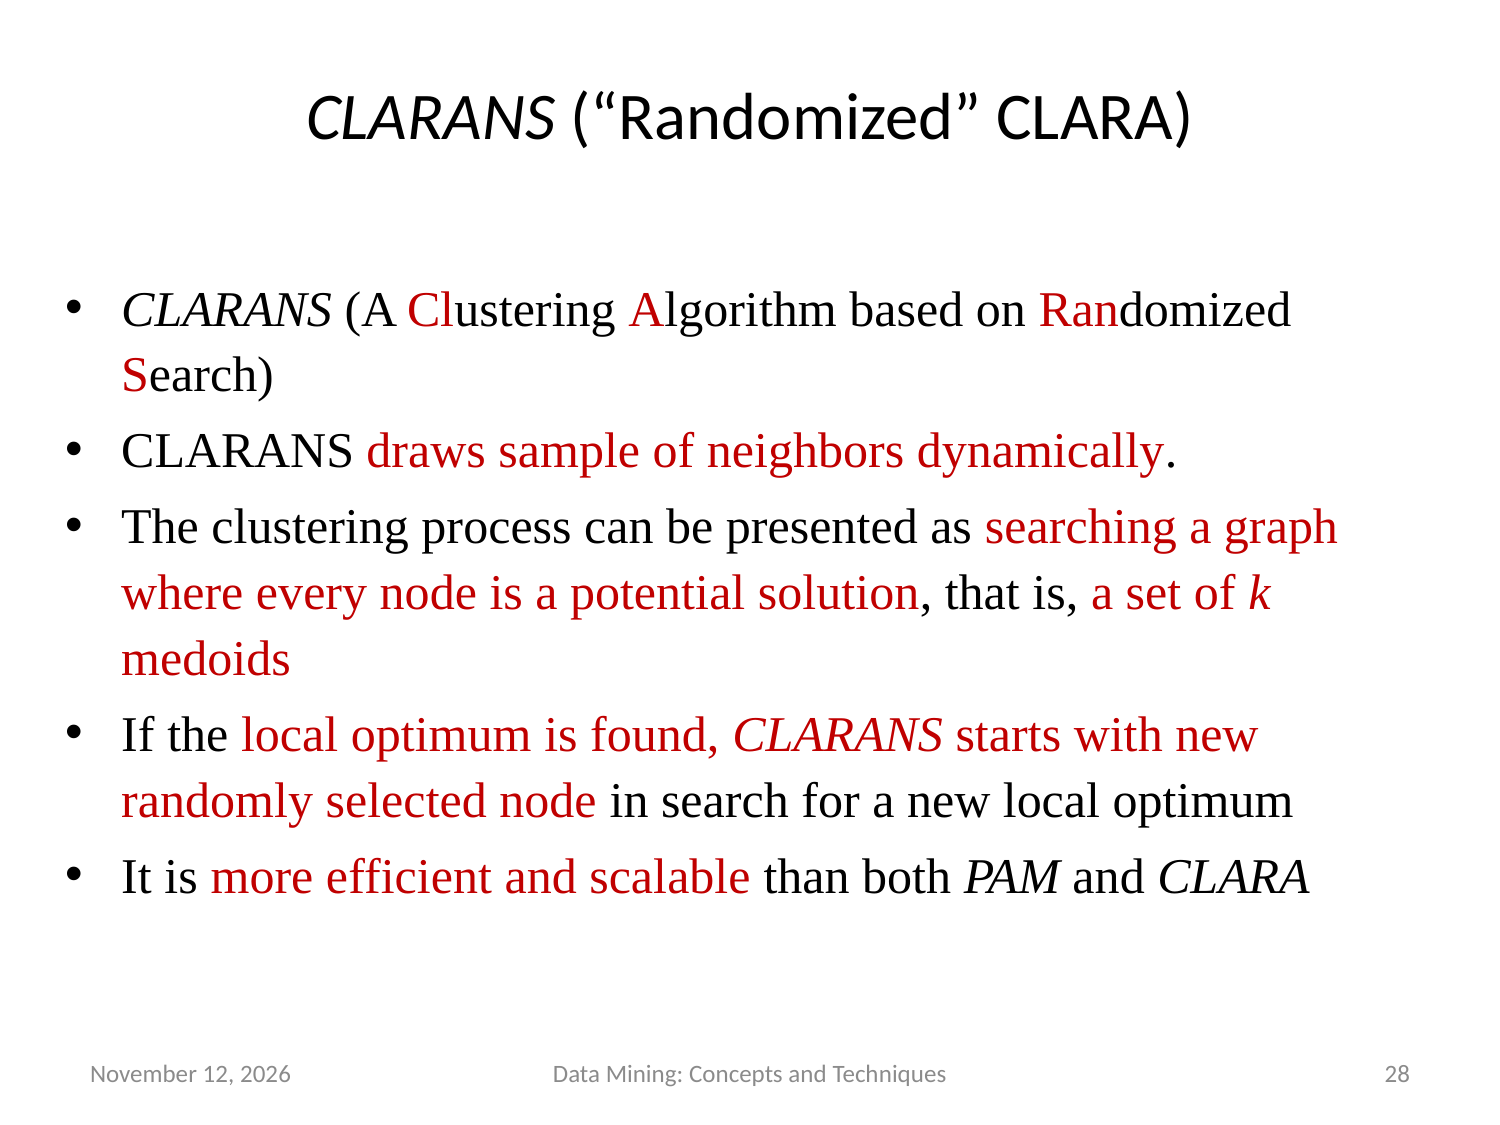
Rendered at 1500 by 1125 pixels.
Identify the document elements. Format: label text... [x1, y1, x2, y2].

slide_number 28 [1074, 1050, 1425, 1103]
list CLARANS (A Clustering Algorithm based on Randomized Search) CLARANS draws sample of neighbors dynamically. The clustering process can be presented as searching a graph where every node is a potential solution, that is, a set of k medoids If the local optimum is found, CLARANS starts with new randomly selected node in search for a new local optimum It is more efficient and scalable than both PAM and CLARA [50, 262, 1438, 1050]
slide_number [75, 1050, 425, 1103]
title CLARANS (“Randomized” CLARA) [87, 50, 1413, 175]
footer Data Mining: Concepts and Techniques [512, 1050, 988, 1103]
